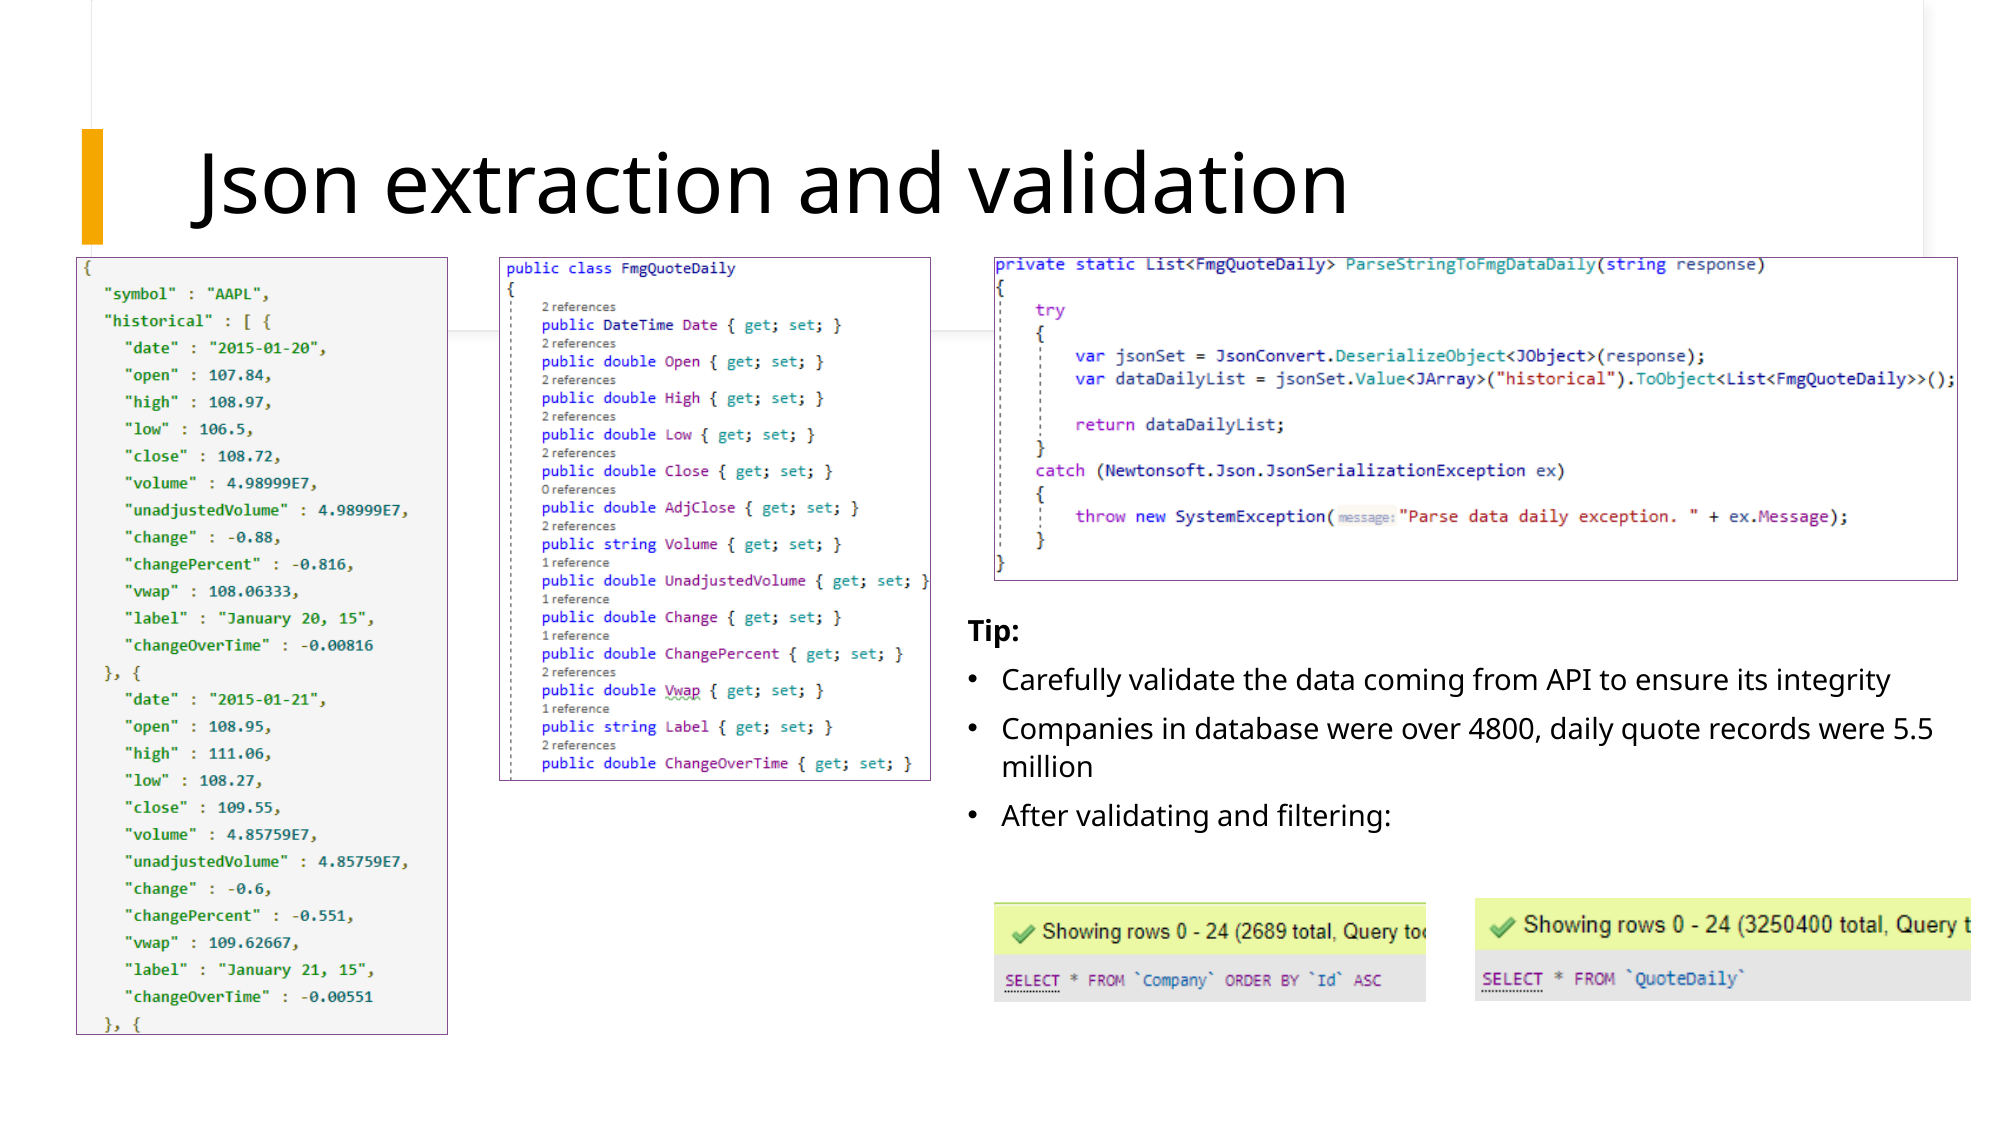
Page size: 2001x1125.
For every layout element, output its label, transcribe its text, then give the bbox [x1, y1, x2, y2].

picture [499, 257, 931, 781]
title Json extraction and validation [183, 90, 1851, 284]
picture [994, 257, 1958, 581]
picture [994, 898, 1426, 1002]
picture [76, 257, 448, 1035]
picture [1475, 898, 1971, 1001]
list Tip: Carefully validate the data coming from API to ensure its integrity Companies in database were over 4800, daily quote records were 5.5 million After validating and filtering: [952, 601, 1958, 868]
